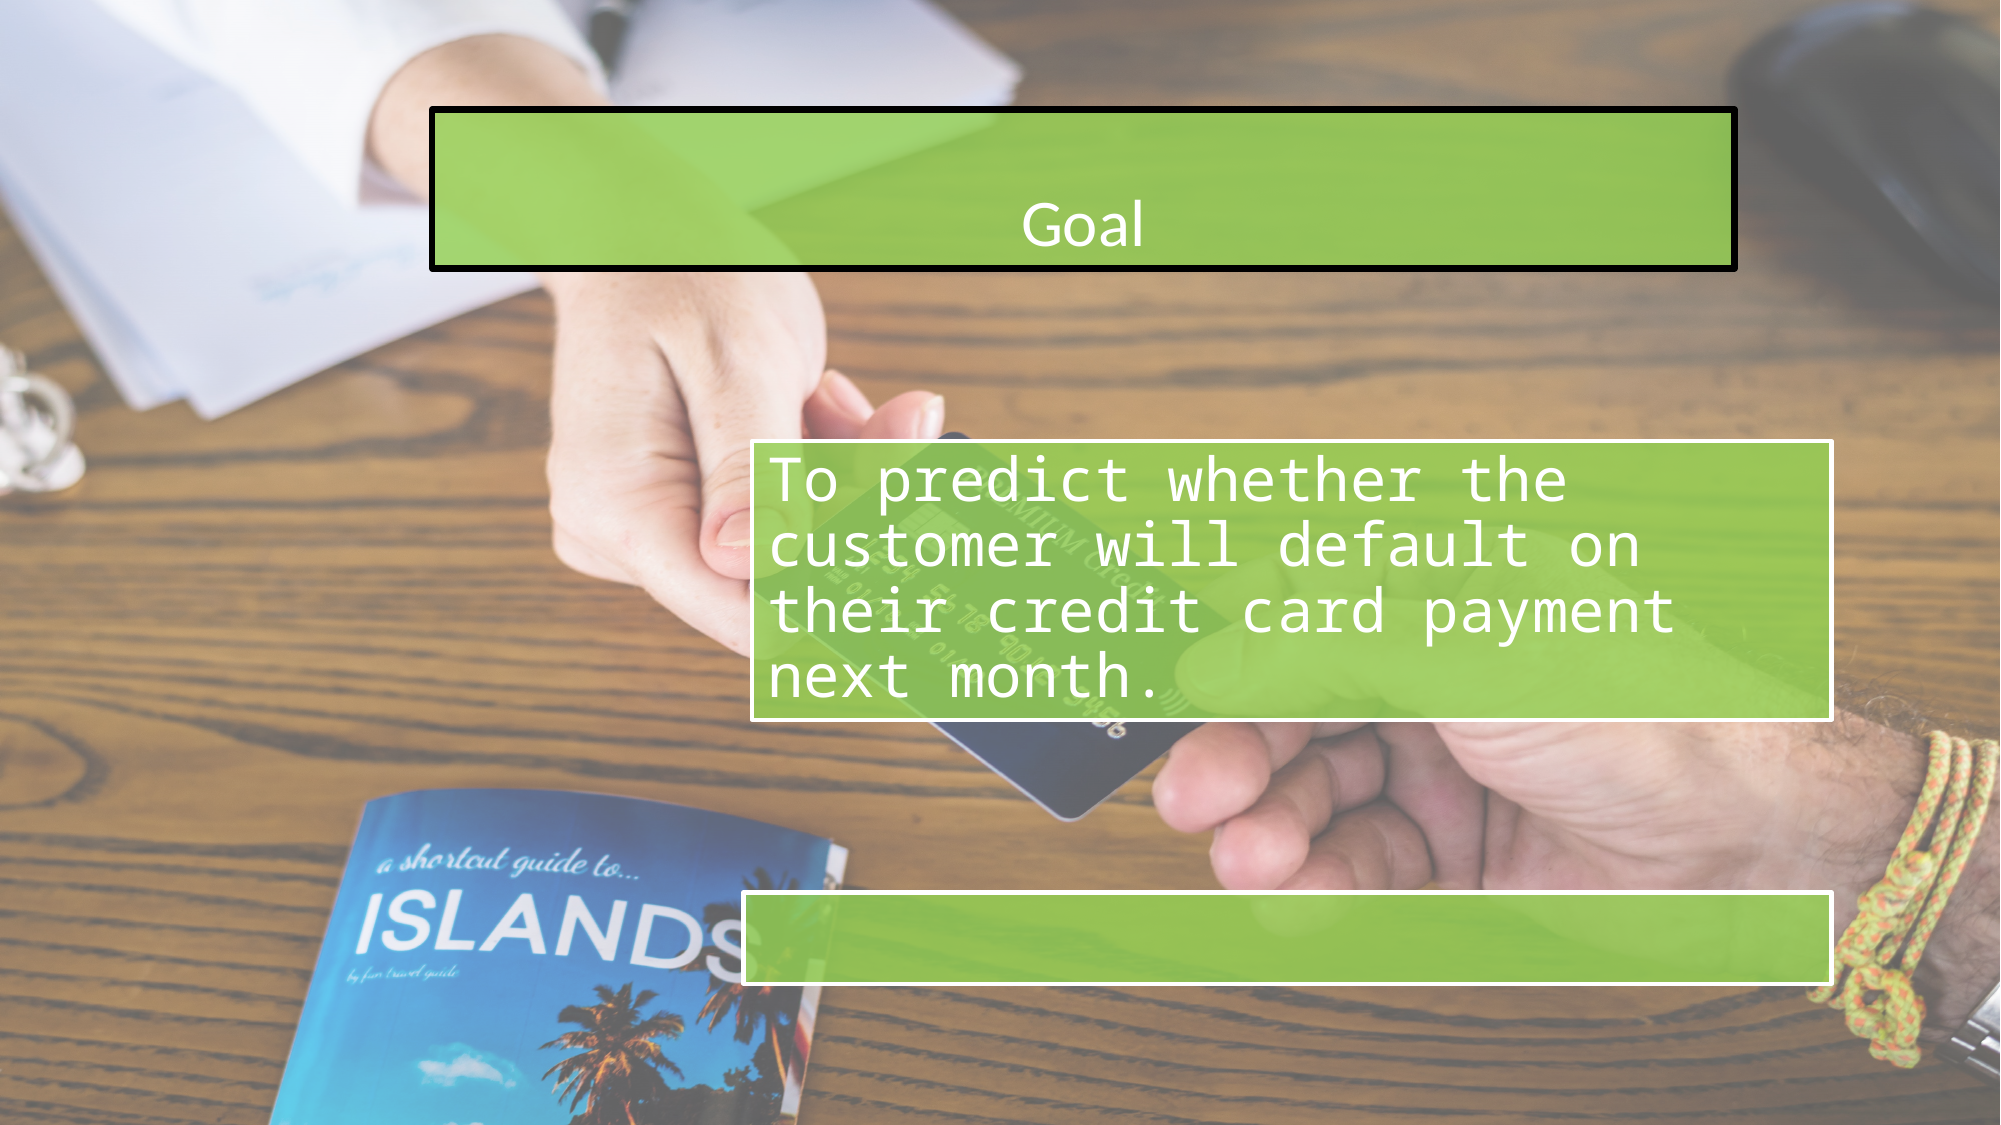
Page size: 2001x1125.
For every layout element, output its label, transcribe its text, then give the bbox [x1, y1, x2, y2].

list To predict whether the customer will default on their credit card payment next month. [752, 441, 1832, 720]
title Goal [432, 109, 1735, 269]
text_box [743, 892, 1832, 984]
